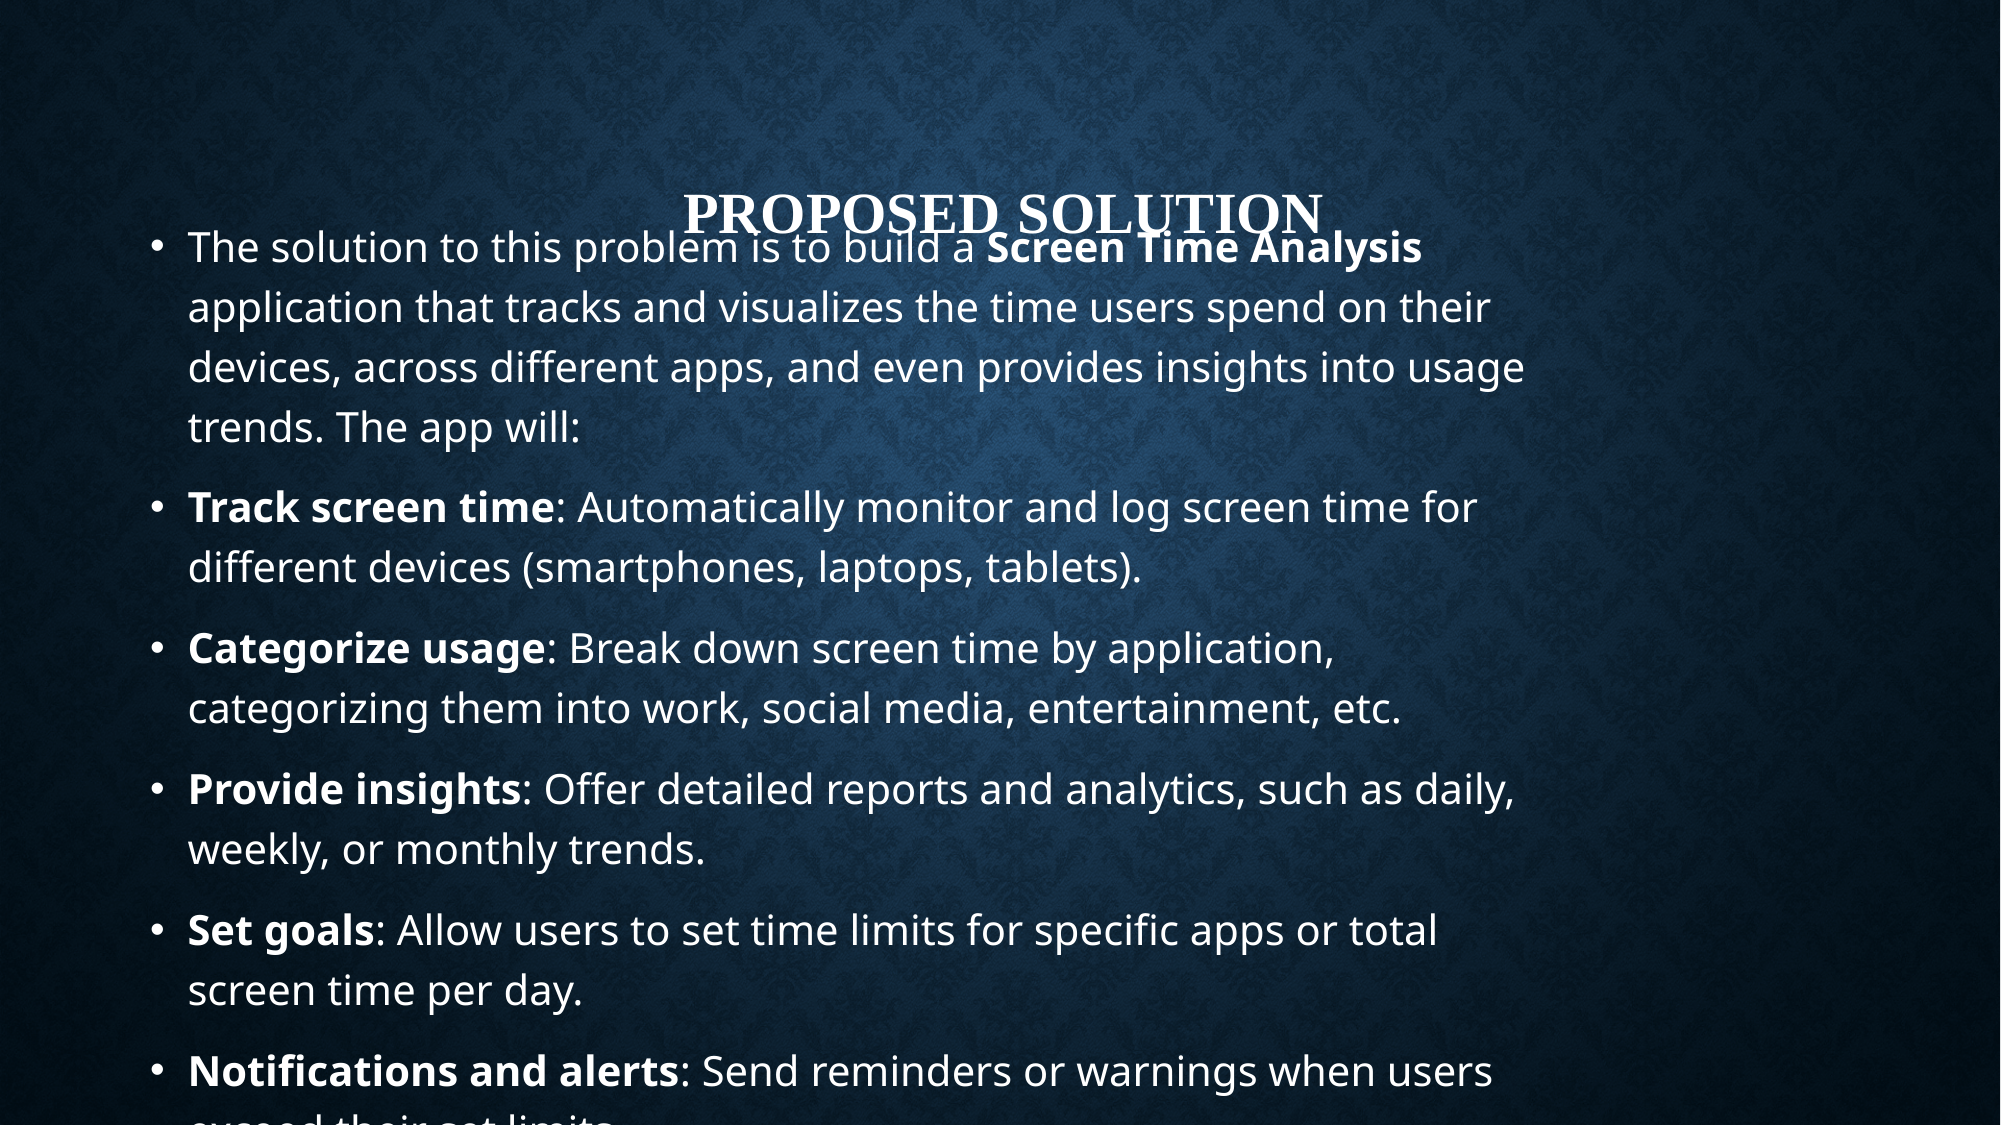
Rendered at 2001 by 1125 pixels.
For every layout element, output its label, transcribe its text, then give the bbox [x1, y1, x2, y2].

title Proposed Solution [149, 113, 1849, 304]
list The solution to this problem is to build a Screen Time Analysis application that tracks and visualizes the time users spend on their devices, across different apps, and even provides insights into usage trends. The app will: Track screen time: Automatically monitor and log screen time for different devices (smartphones, laptops, tablets). Categorize usage: Break down screen time by application, categorizing them into work, social media, entertainment, etc. Provide insights: Offer detailed reports and analytics, such as daily, weekly, or monthly trends. Set goals: Allow users to set time limits for specific apps or total screen time per day. Notifications and alerts: Send reminders or warnings when users exceed their set limits. Visualization: Provide charts and graphs (using tools like Plotly or Matplotlib) to make the data easier to interpret. [150, 208, 1561, 1125]
